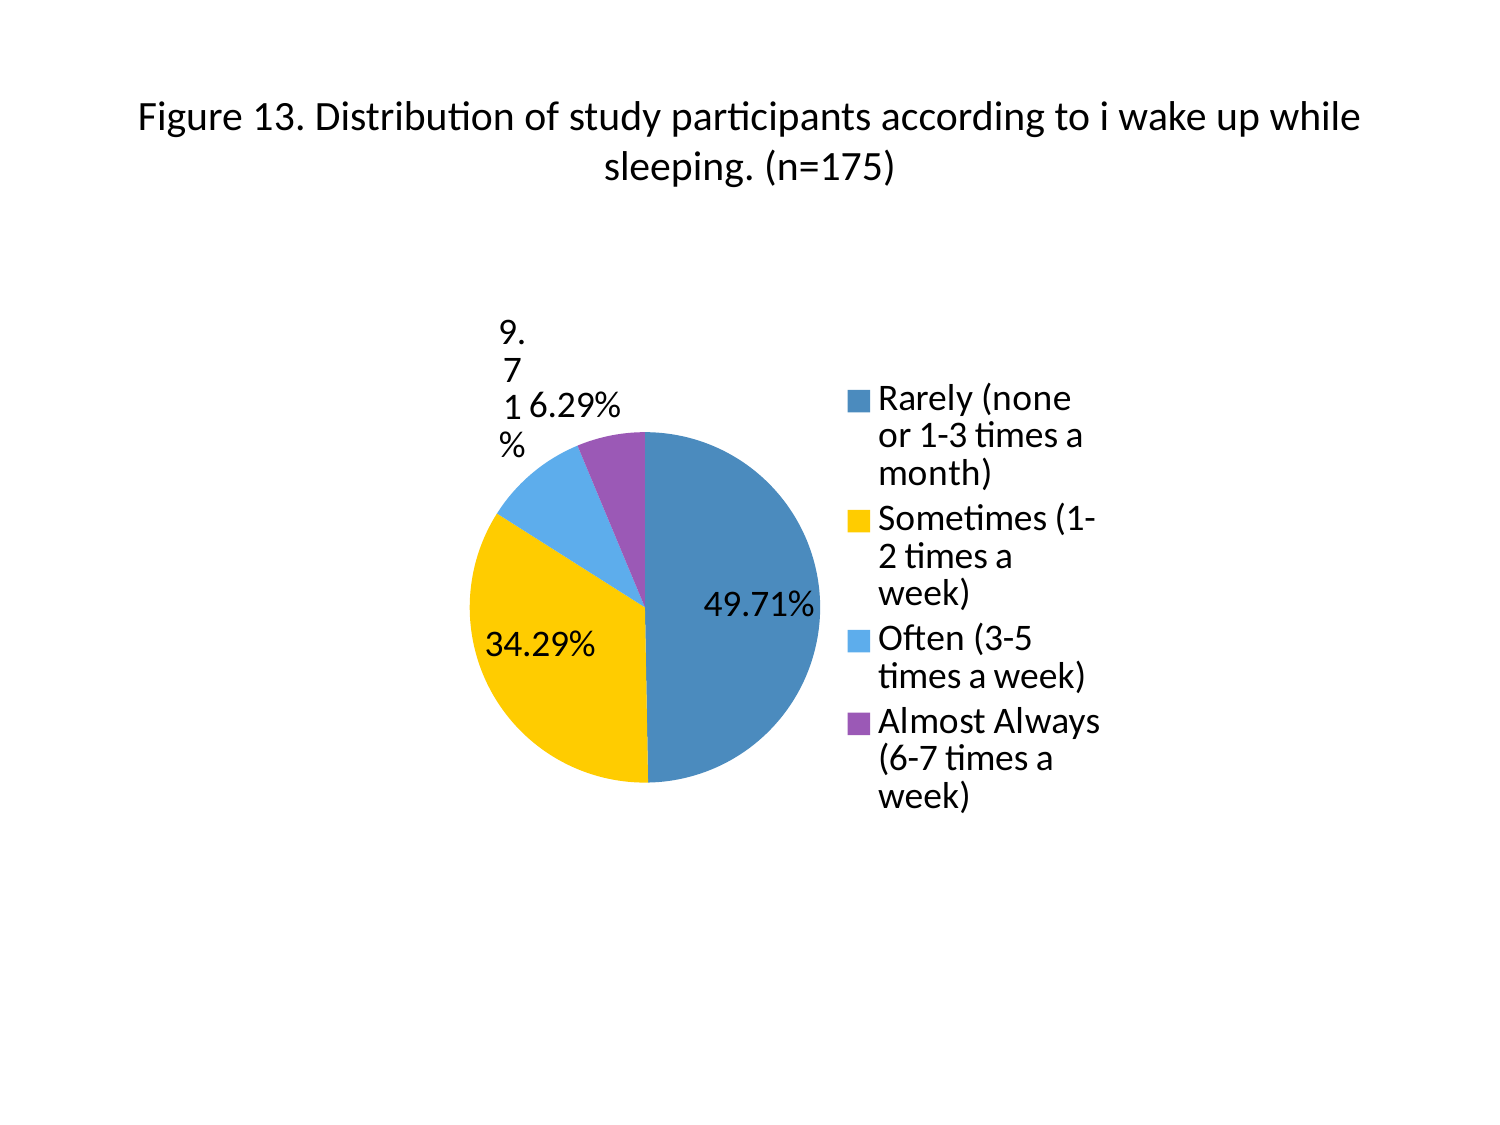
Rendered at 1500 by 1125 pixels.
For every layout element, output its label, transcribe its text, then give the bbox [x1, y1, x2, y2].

title Figure 13. Distribution of study participants according to i wake up while sleeping. (n=175) [75, 45, 1425, 233]
chart [374, 299, 1126, 901]
